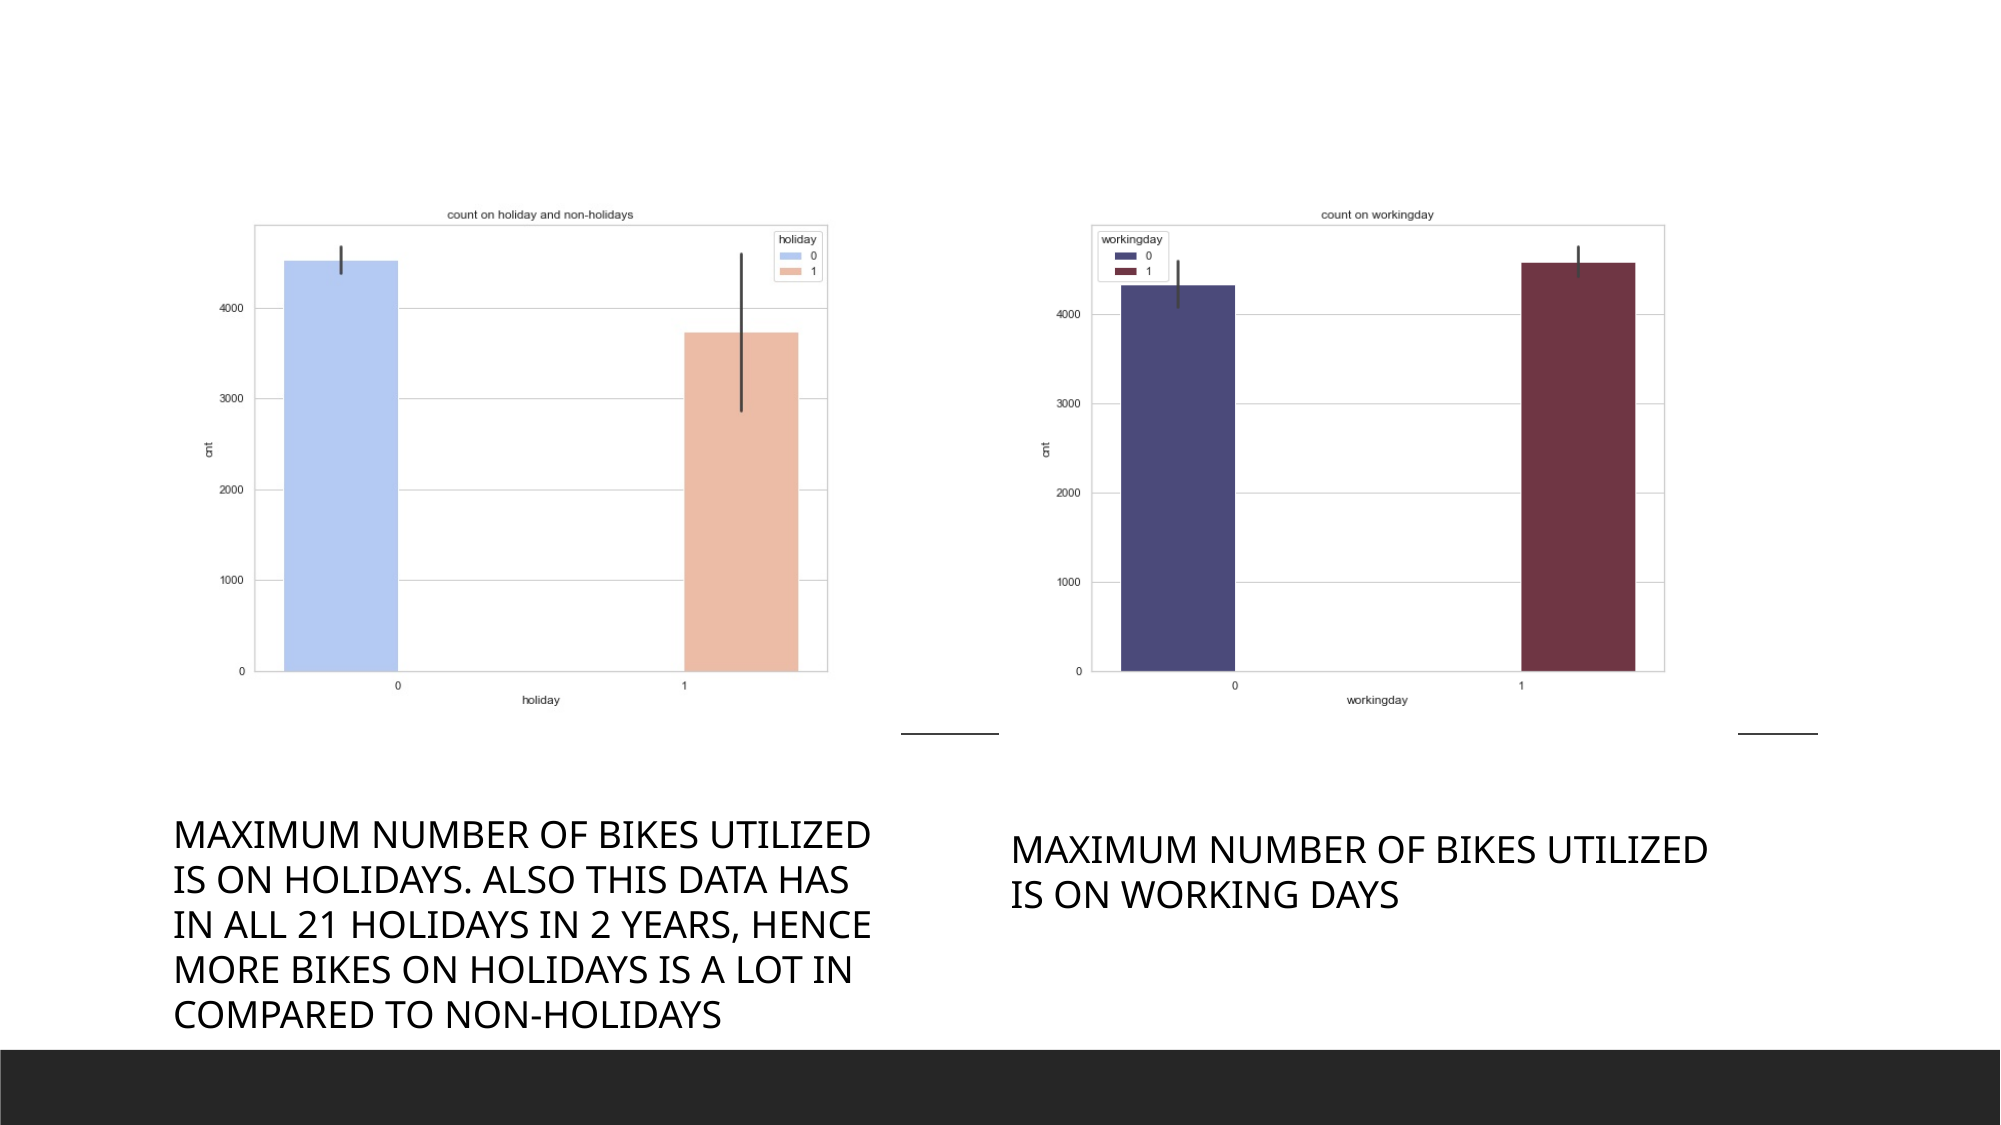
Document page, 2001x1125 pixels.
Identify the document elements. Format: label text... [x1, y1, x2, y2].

text_box MAXIMUM NUMBER OF BIKES UTILIZED IS ON WORKING DAYS [995, 818, 1742, 924]
picture [999, 153, 1739, 745]
text_box MAXIMUM NUMBER OF BIKES UTILIZED IS ON HOLIDAYS. ALSO THIS DATA HAS IN ALL 21 HOLIDAYS IN 2 YEARS, HENCE MORE BIKES ON HOLIDAYS IS A LOT IN COMPARED TO NON-HOLIDAYS [158, 803, 905, 1043]
picture [161, 153, 901, 745]
